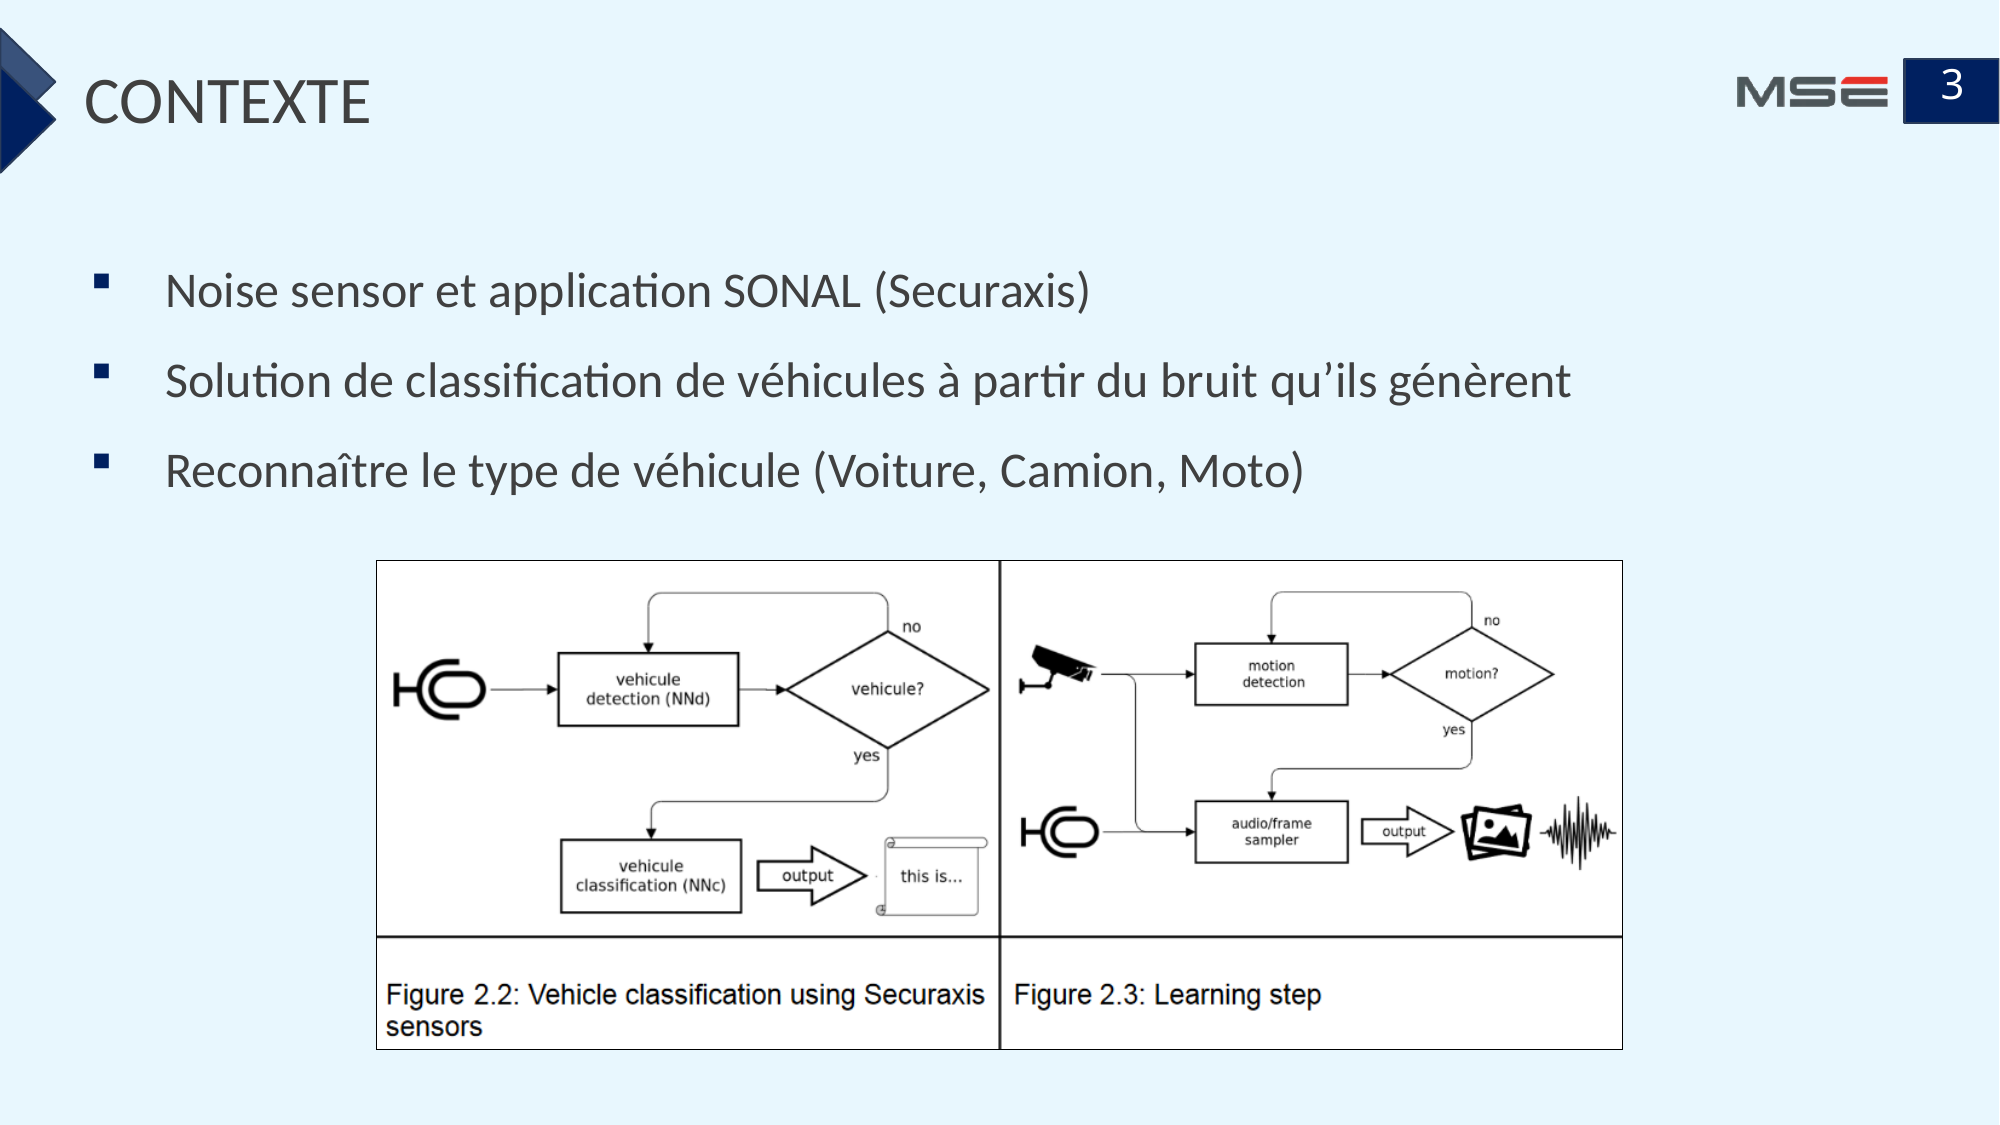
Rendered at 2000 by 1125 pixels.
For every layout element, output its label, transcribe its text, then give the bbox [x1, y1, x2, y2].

text_box Contexte [70, 58, 680, 146]
text_box Noise sensor et application SONAL (Securaxis) Solution de classification de véhicules à partir du bruit qu’ils génèrent Reconnaître le type de véhicule (Voiture, Camion, Moto) [75, 219, 1924, 505]
picture [1730, 69, 1894, 113]
slide_number 3 [1904, 47, 2000, 127]
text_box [0, 28, 56, 173]
picture [376, 560, 1623, 1050]
